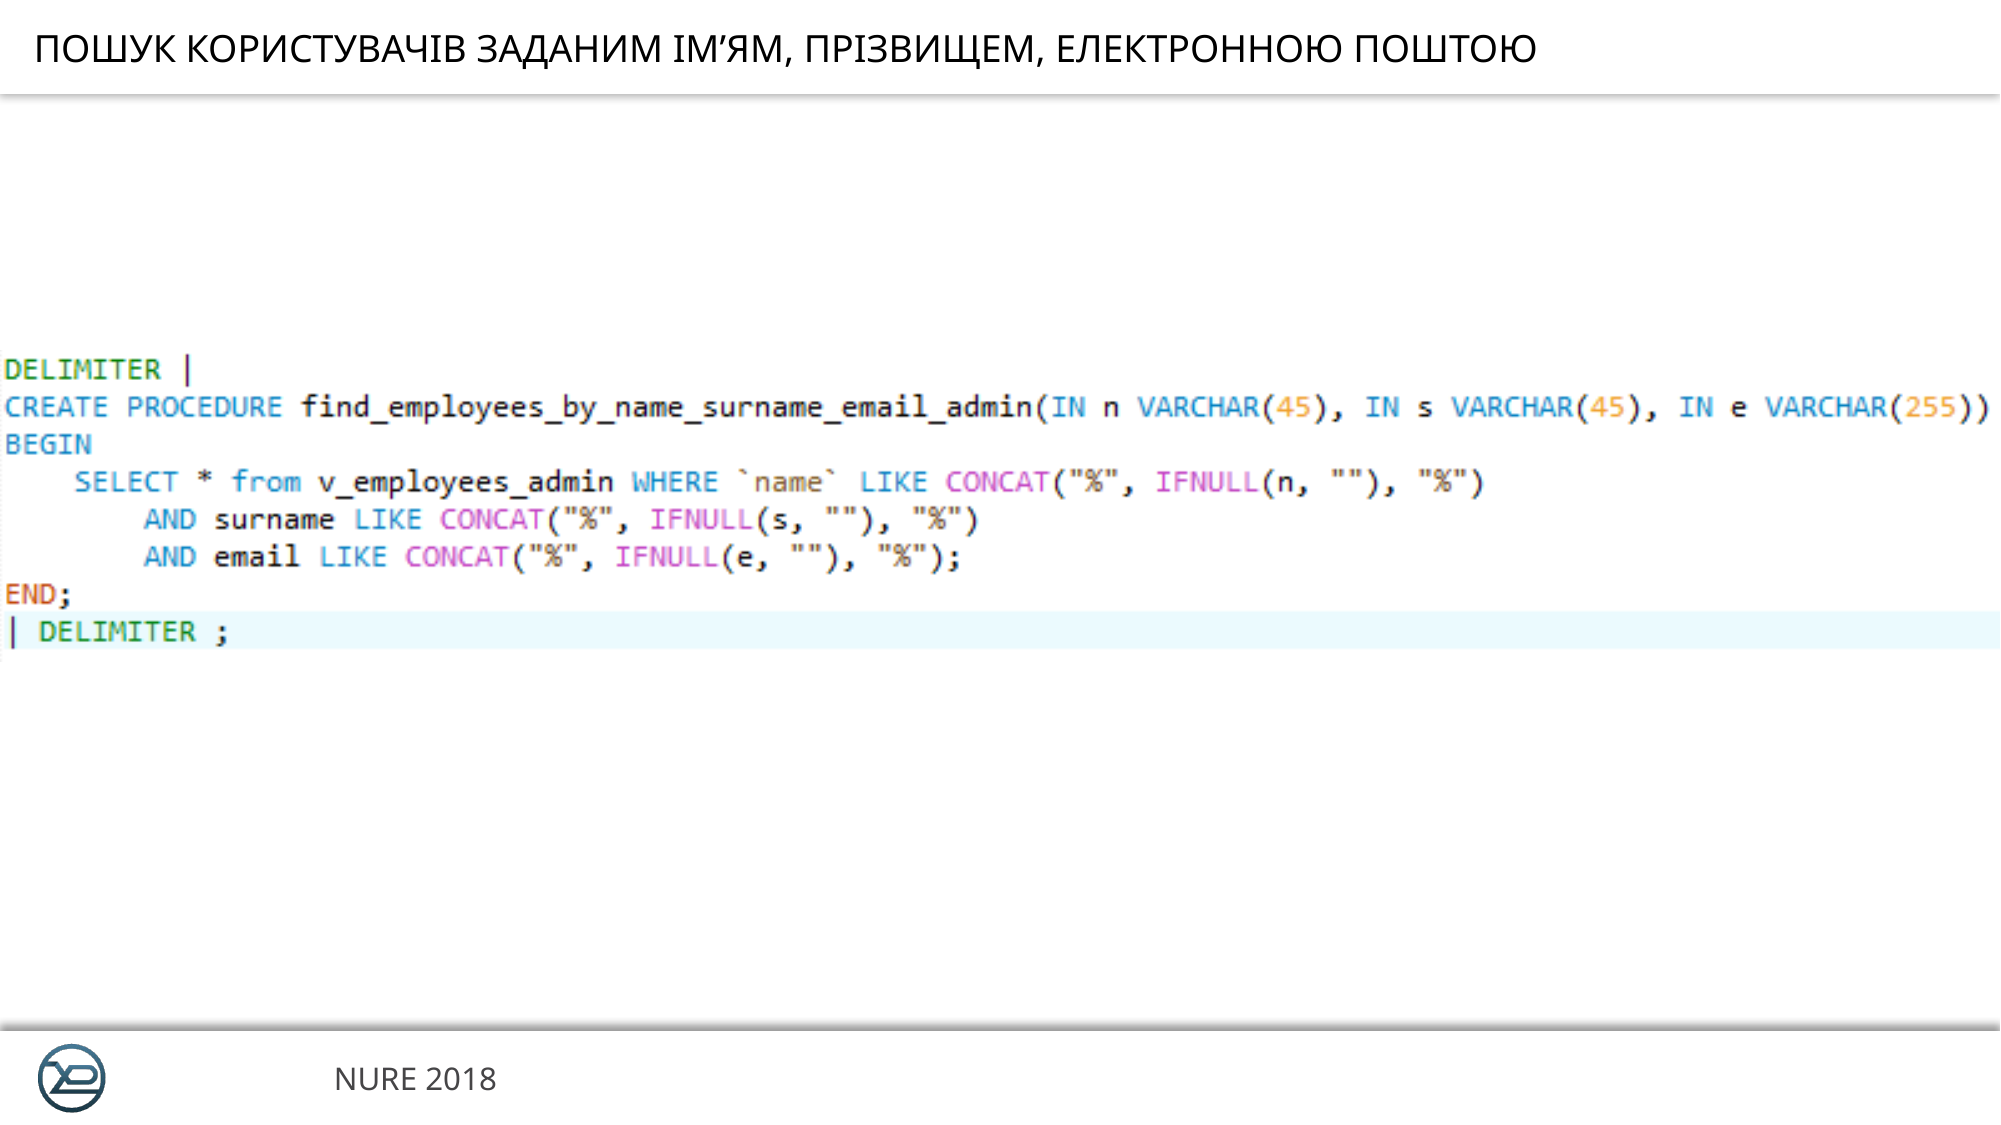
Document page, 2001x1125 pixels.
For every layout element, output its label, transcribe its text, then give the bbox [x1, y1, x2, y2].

text_box NURE 2018 [0, 1031, 2000, 1125]
text_box Пошук користувачів заданим ім’ям, прізвищем, електронною поштою [0, 0, 2000, 94]
picture [0, 350, 2000, 662]
picture [36, 1043, 106, 1113]
